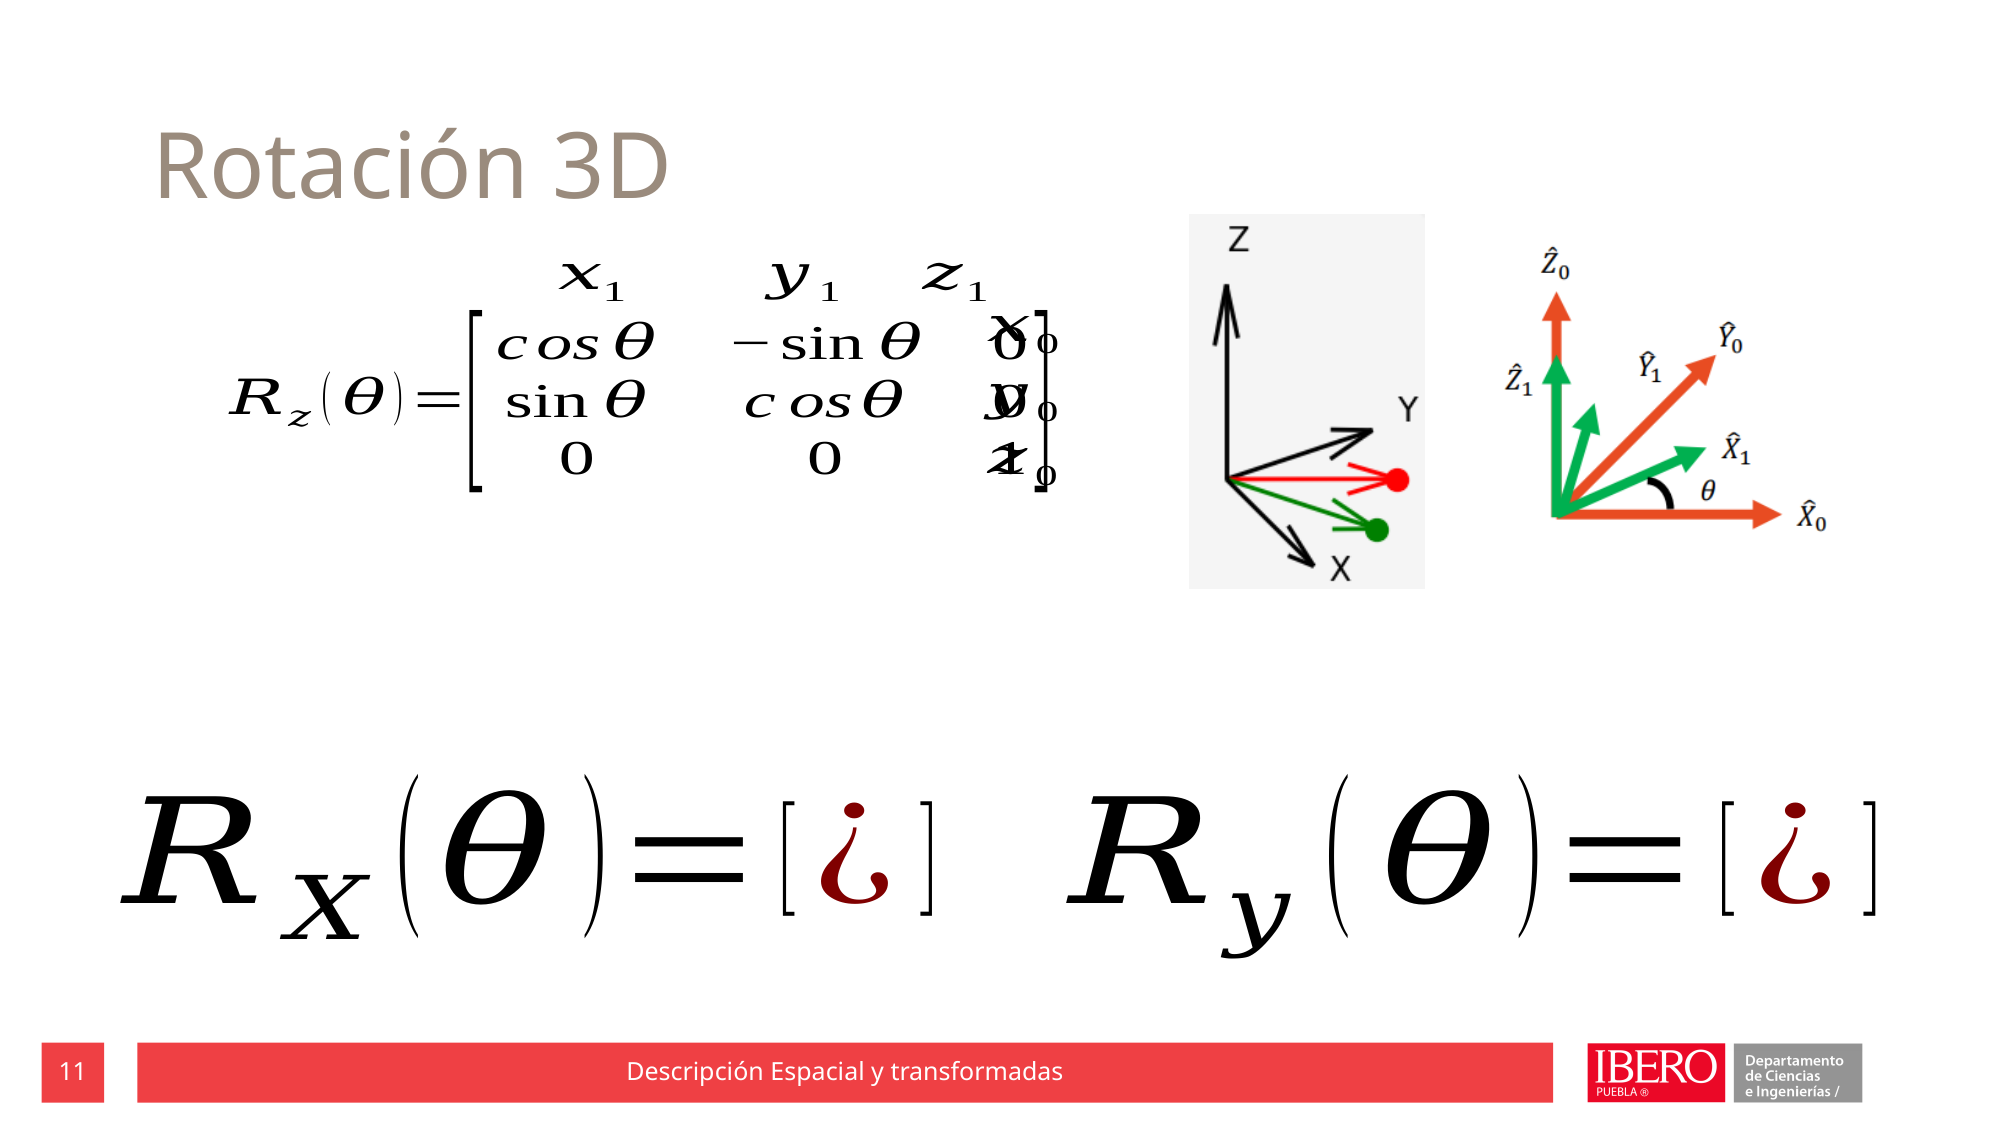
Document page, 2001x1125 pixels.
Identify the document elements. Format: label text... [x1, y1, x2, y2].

slide_number 11 [41, 1042, 105, 1103]
footer Descripción Espacial y transformadas [137, 1042, 1554, 1103]
title Rotación 3D [137, 59, 1863, 278]
picture [1189, 214, 1425, 589]
picture [1431, 214, 1865, 591]
picture [1587, 1043, 1863, 1103]
